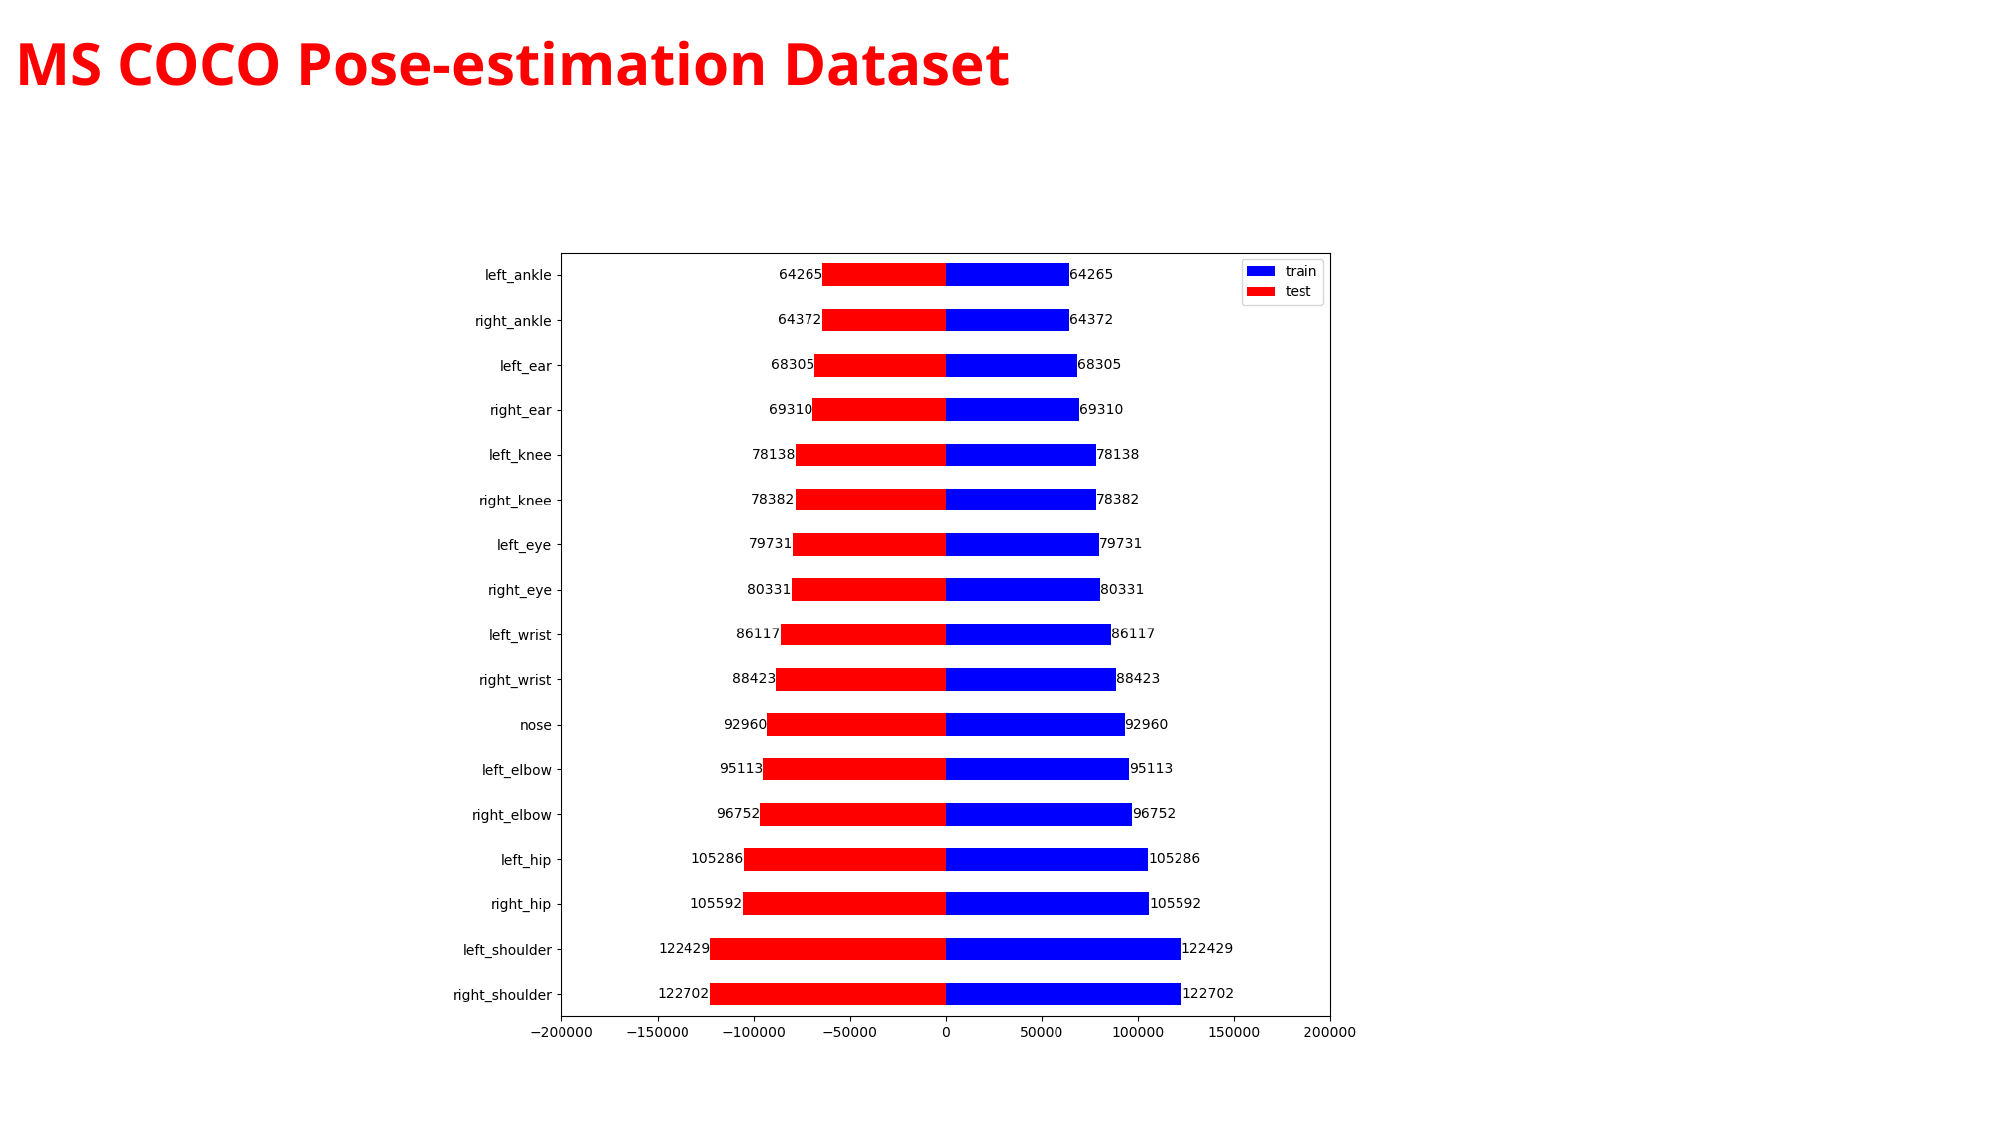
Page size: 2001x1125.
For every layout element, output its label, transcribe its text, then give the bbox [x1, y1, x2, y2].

picture [437, 133, 1429, 1125]
title MS COCO Pose-estimation Dataset [0, 0, 2000, 134]
